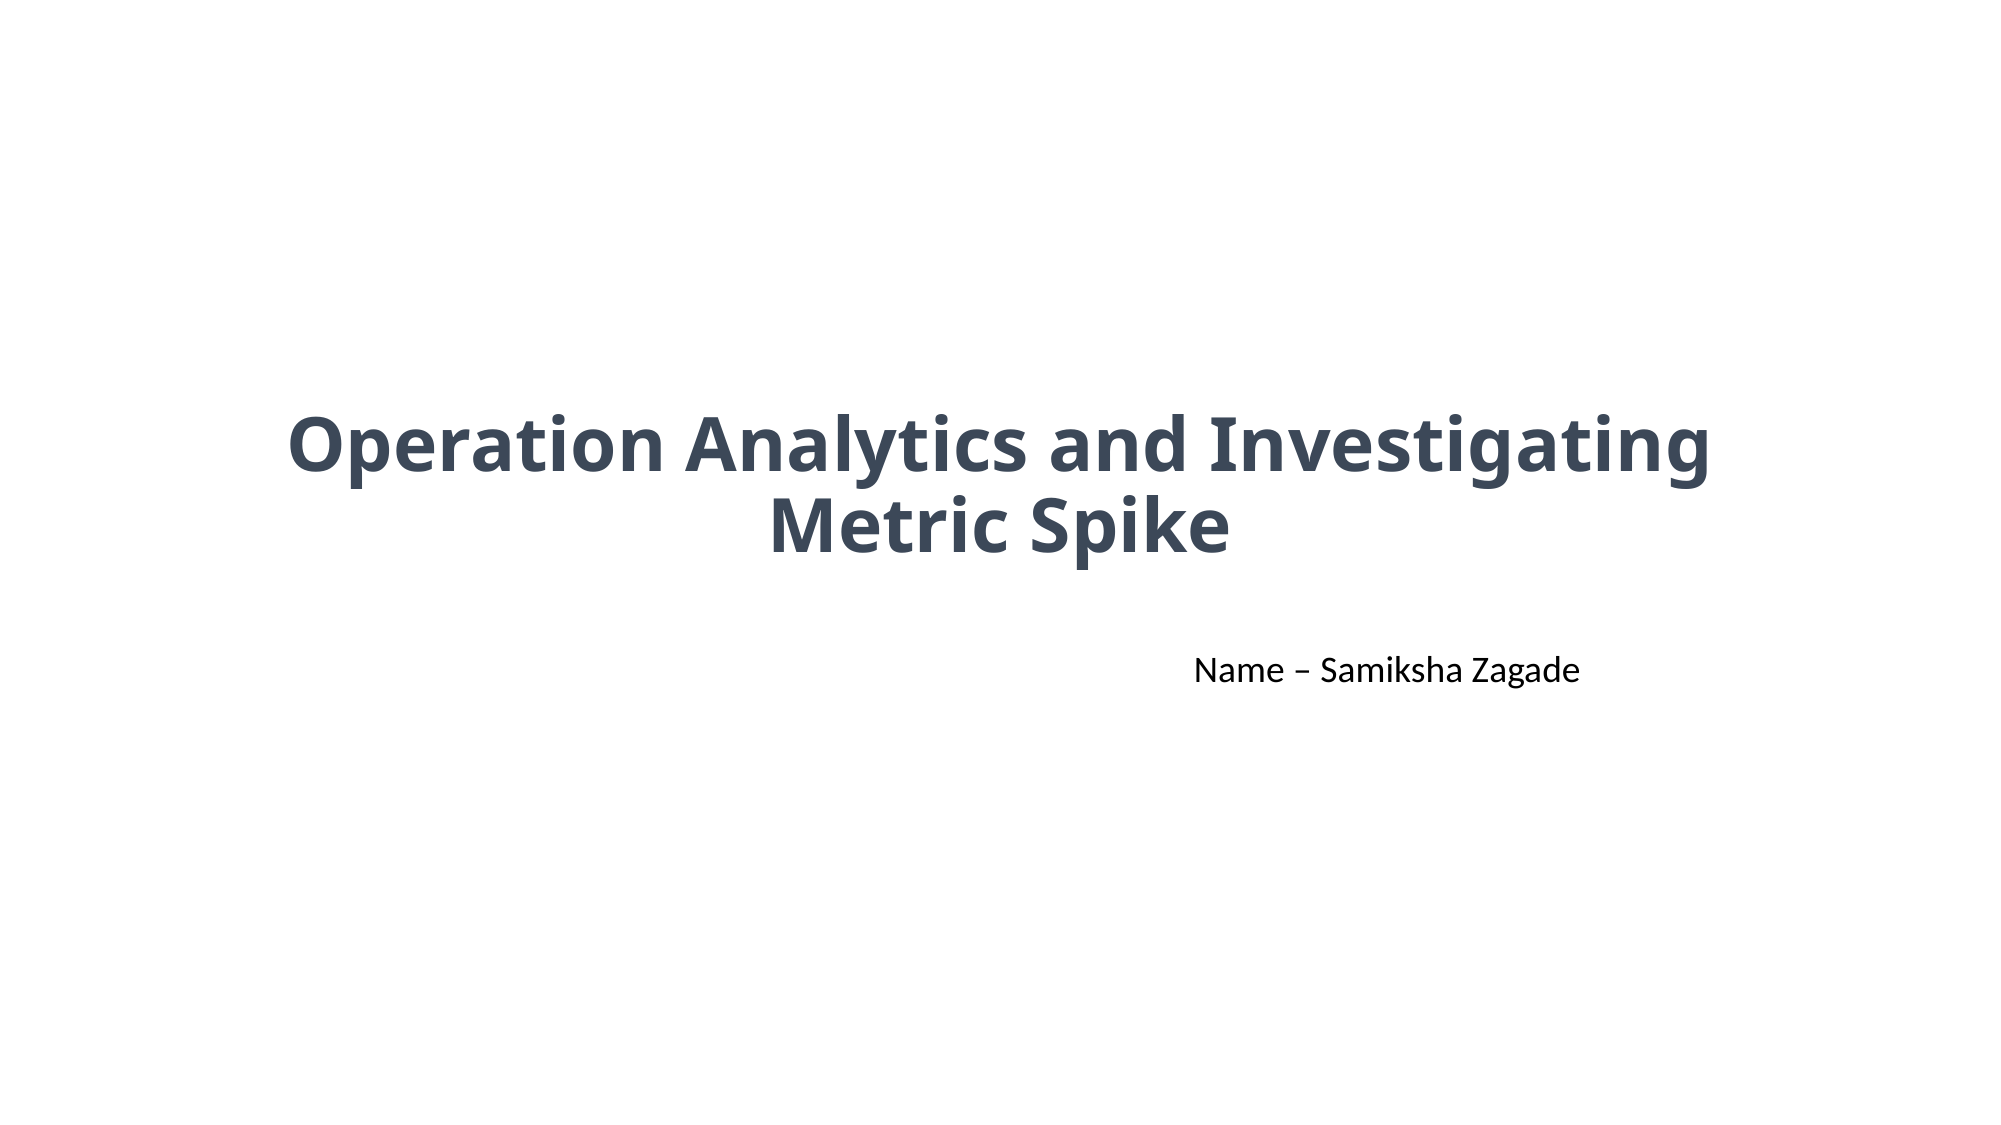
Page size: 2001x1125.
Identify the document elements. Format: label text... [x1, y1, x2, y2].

subtitle Name – Samiksha Zagade [1025, 642, 1750, 749]
title Operation Analytics and Investigating Metric Spike [249, 184, 1750, 576]
